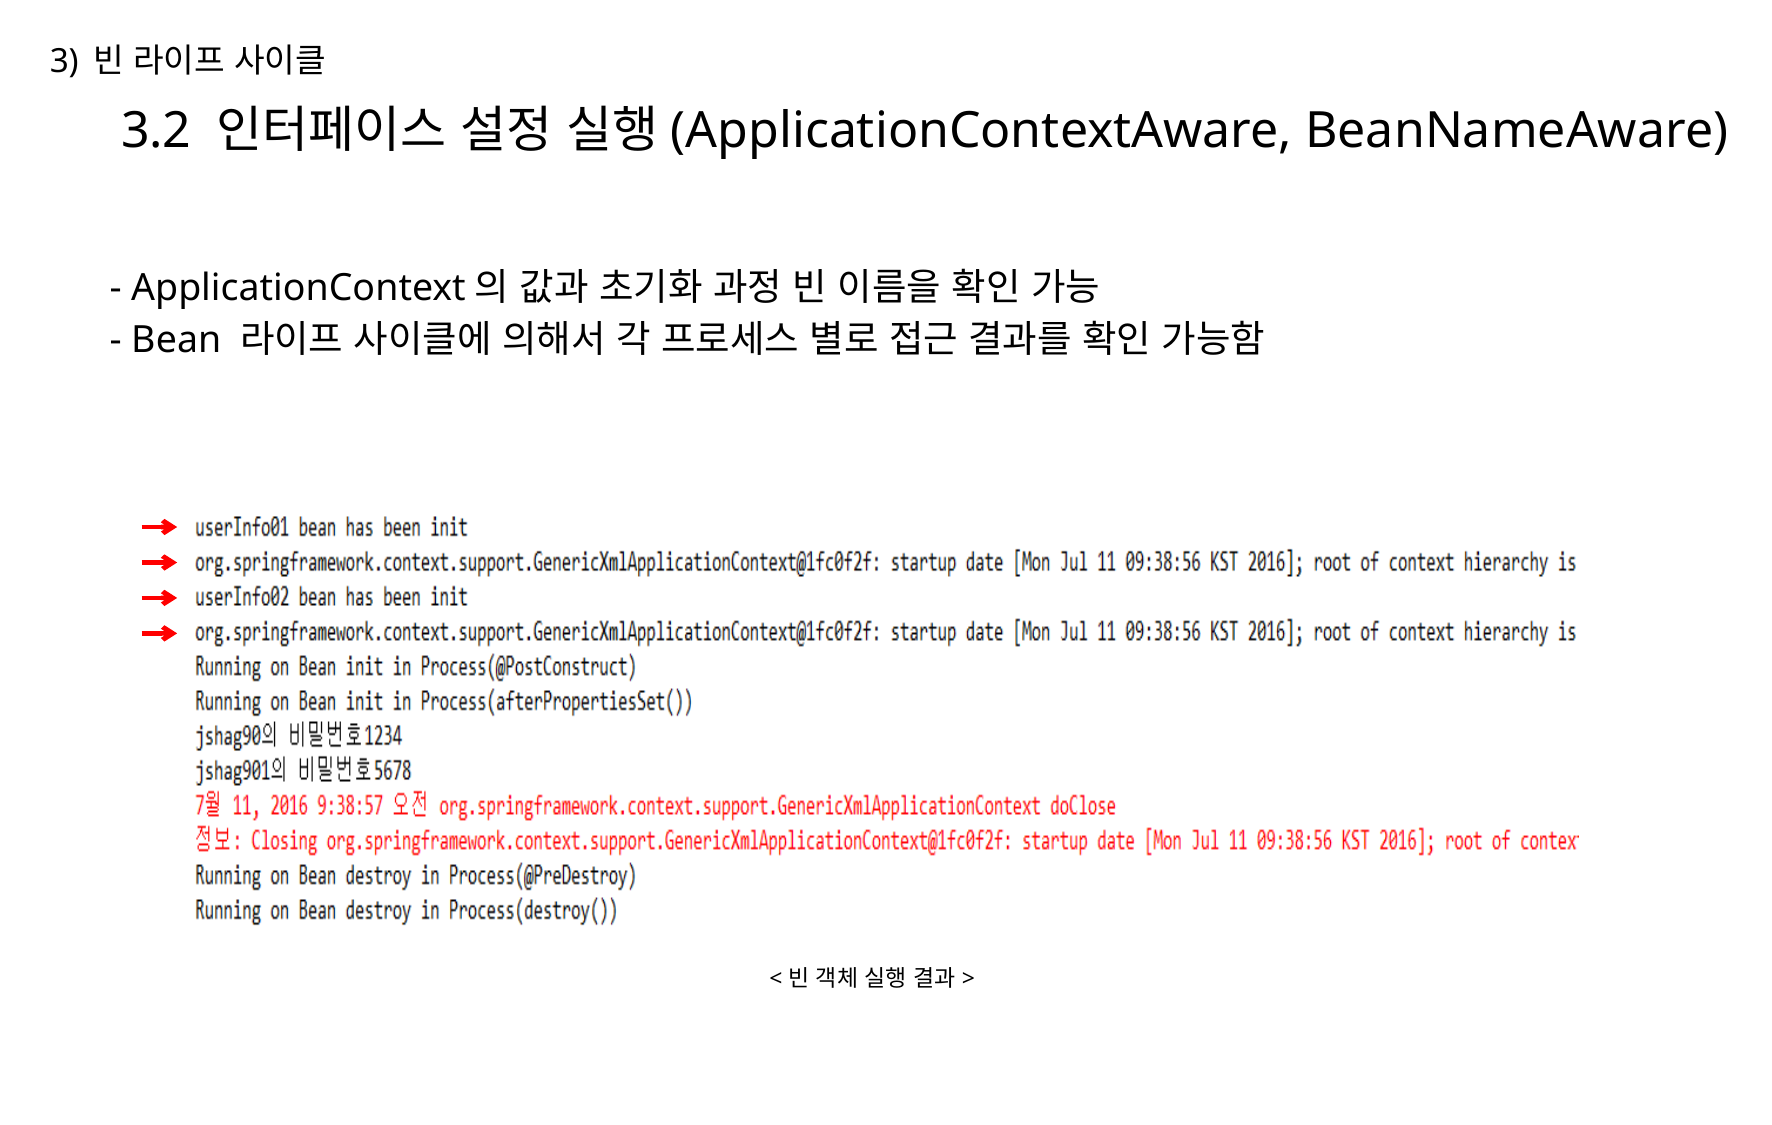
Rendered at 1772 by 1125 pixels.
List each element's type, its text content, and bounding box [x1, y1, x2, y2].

text_box <빈 객체 실행 결과> [754, 956, 1015, 999]
text_box 3) 빈 라이프 사이클 [34, 19, 367, 100]
text_box 3.2 인터페이스 설정 실행(ApplicationContextAware, BeanNameAware) [106, 89, 1772, 165]
list - ApplicationContext의 값과 초기화 과정 빈 이름을 확인 가능 - Bean 라이프 사이클에 의해서 각 프로세스 별로 접근 결과를 확인 가능함 [94, 255, 1690, 1005]
picture [193, 514, 1579, 929]
